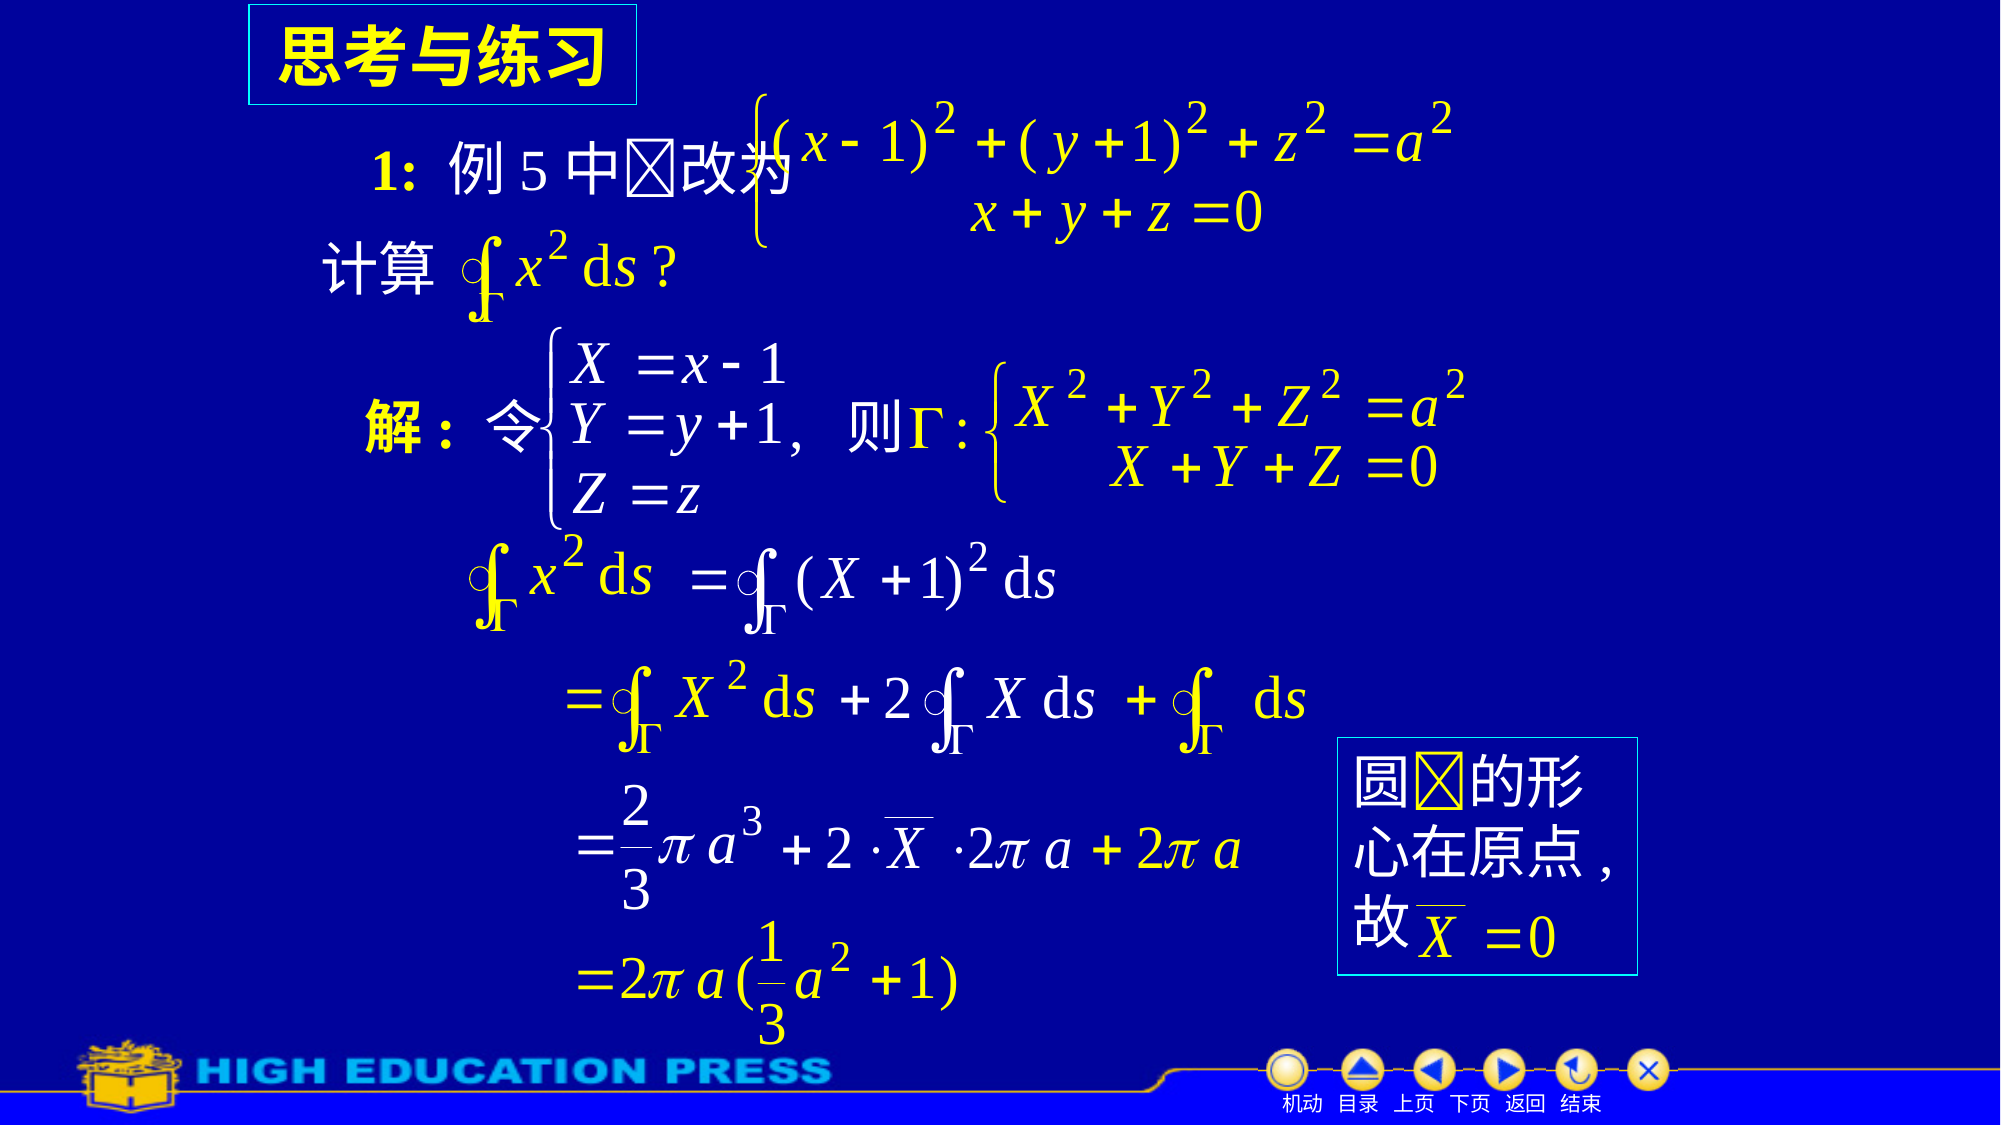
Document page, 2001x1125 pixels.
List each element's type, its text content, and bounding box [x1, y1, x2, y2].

text_box 机动 目录 上页 下页 返回 结束 [1267, 1082, 1623, 1123]
title 1: 例5中改为 [355, 111, 733, 224]
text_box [1120, 651, 1313, 771]
picture [0, 0, 2001, 1125]
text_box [532, 322, 788, 534]
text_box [683, 531, 1063, 651]
text_box 计算 [305, 224, 450, 310]
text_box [568, 910, 963, 1051]
text_box , 则 [792, 382, 900, 468]
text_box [462, 524, 659, 646]
text_box [1337, 963, 1638, 975]
text_box 思考与练习 [249, 4, 637, 105]
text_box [455, 219, 681, 328]
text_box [568, 774, 765, 909]
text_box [558, 649, 822, 769]
text_box 解: 令 [349, 383, 527, 468]
text_box 圆的形心在原点, 故 [1337, 737, 1650, 963]
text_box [905, 357, 1475, 509]
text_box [776, 811, 1078, 887]
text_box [738, 89, 1464, 253]
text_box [834, 651, 1102, 771]
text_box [1087, 821, 1249, 887]
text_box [1412, 899, 1561, 963]
